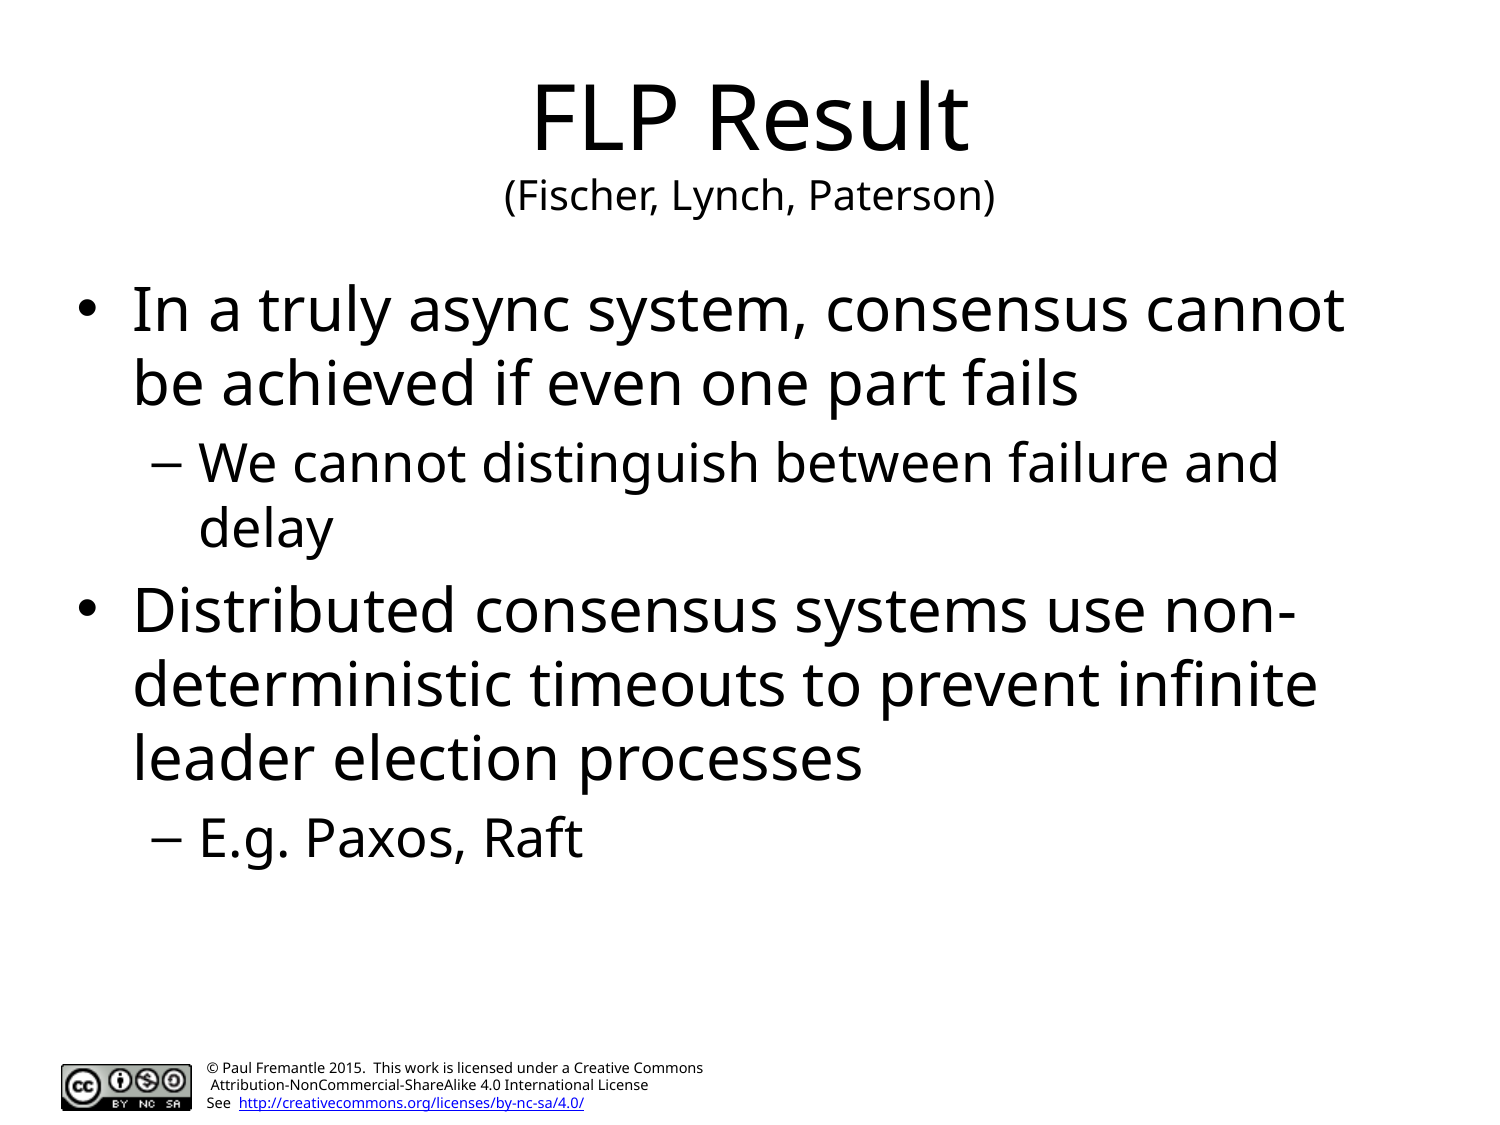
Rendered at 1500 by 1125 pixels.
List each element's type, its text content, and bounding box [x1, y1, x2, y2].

title FLP Result (Fischer, Lynch, Paterson) [75, 45, 1425, 233]
picture [61, 1064, 192, 1111]
list In a truly async system, consensus cannot be achieved if even one part fails We cannot distinguish between failure and delay Distributed consensus systems use non-deterministic timeouts to prevent infinite leader election processes E.g. Paxos, Raft [61, 262, 1412, 1005]
